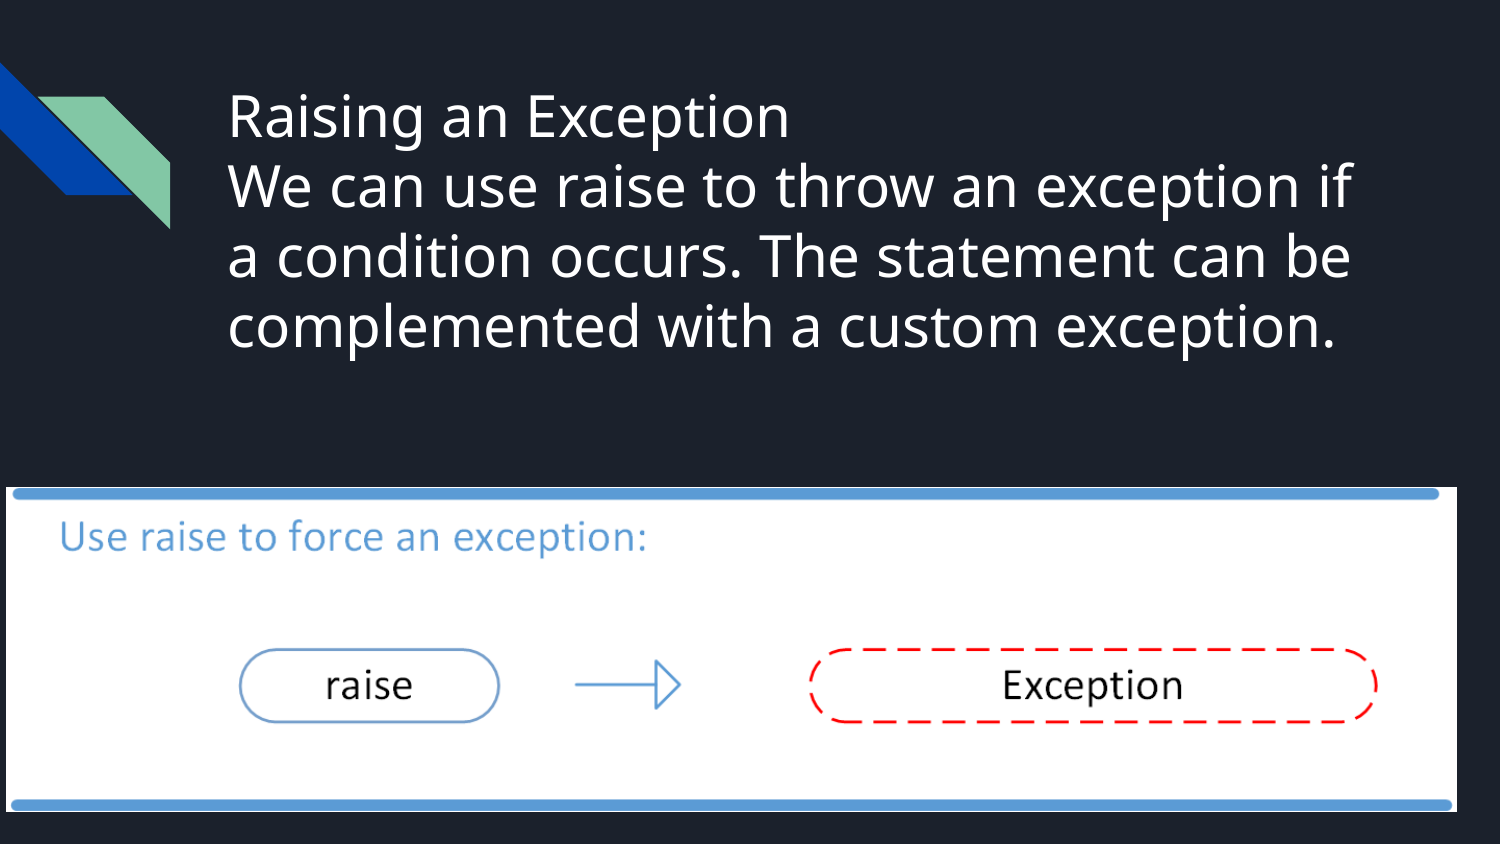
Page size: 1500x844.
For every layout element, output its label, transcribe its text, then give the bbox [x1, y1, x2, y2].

title Raising an Exception We can use raise to throw an exception if a condition occurs. The statement can be complemented with a custom exception. [212, 64, 1368, 215]
picture [6, 487, 1457, 812]
